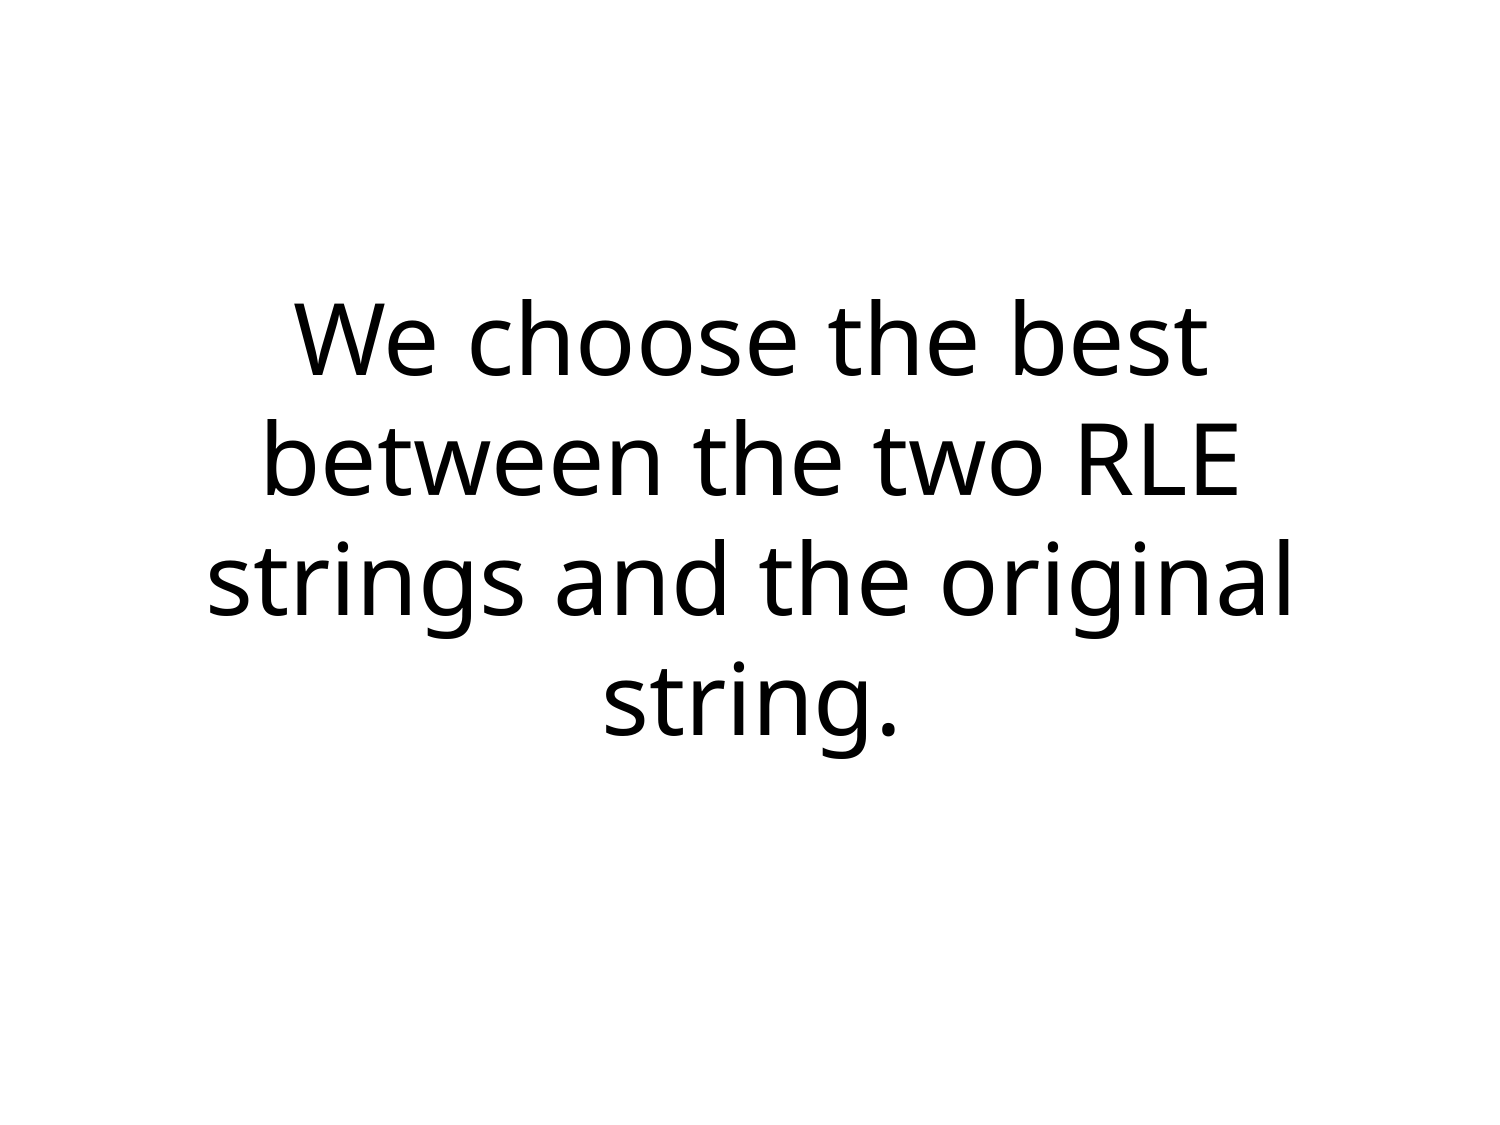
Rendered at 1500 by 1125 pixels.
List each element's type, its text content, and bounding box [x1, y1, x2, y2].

title We choose the best between the two RLE strings and the original string. [76, 208, 1427, 823]
